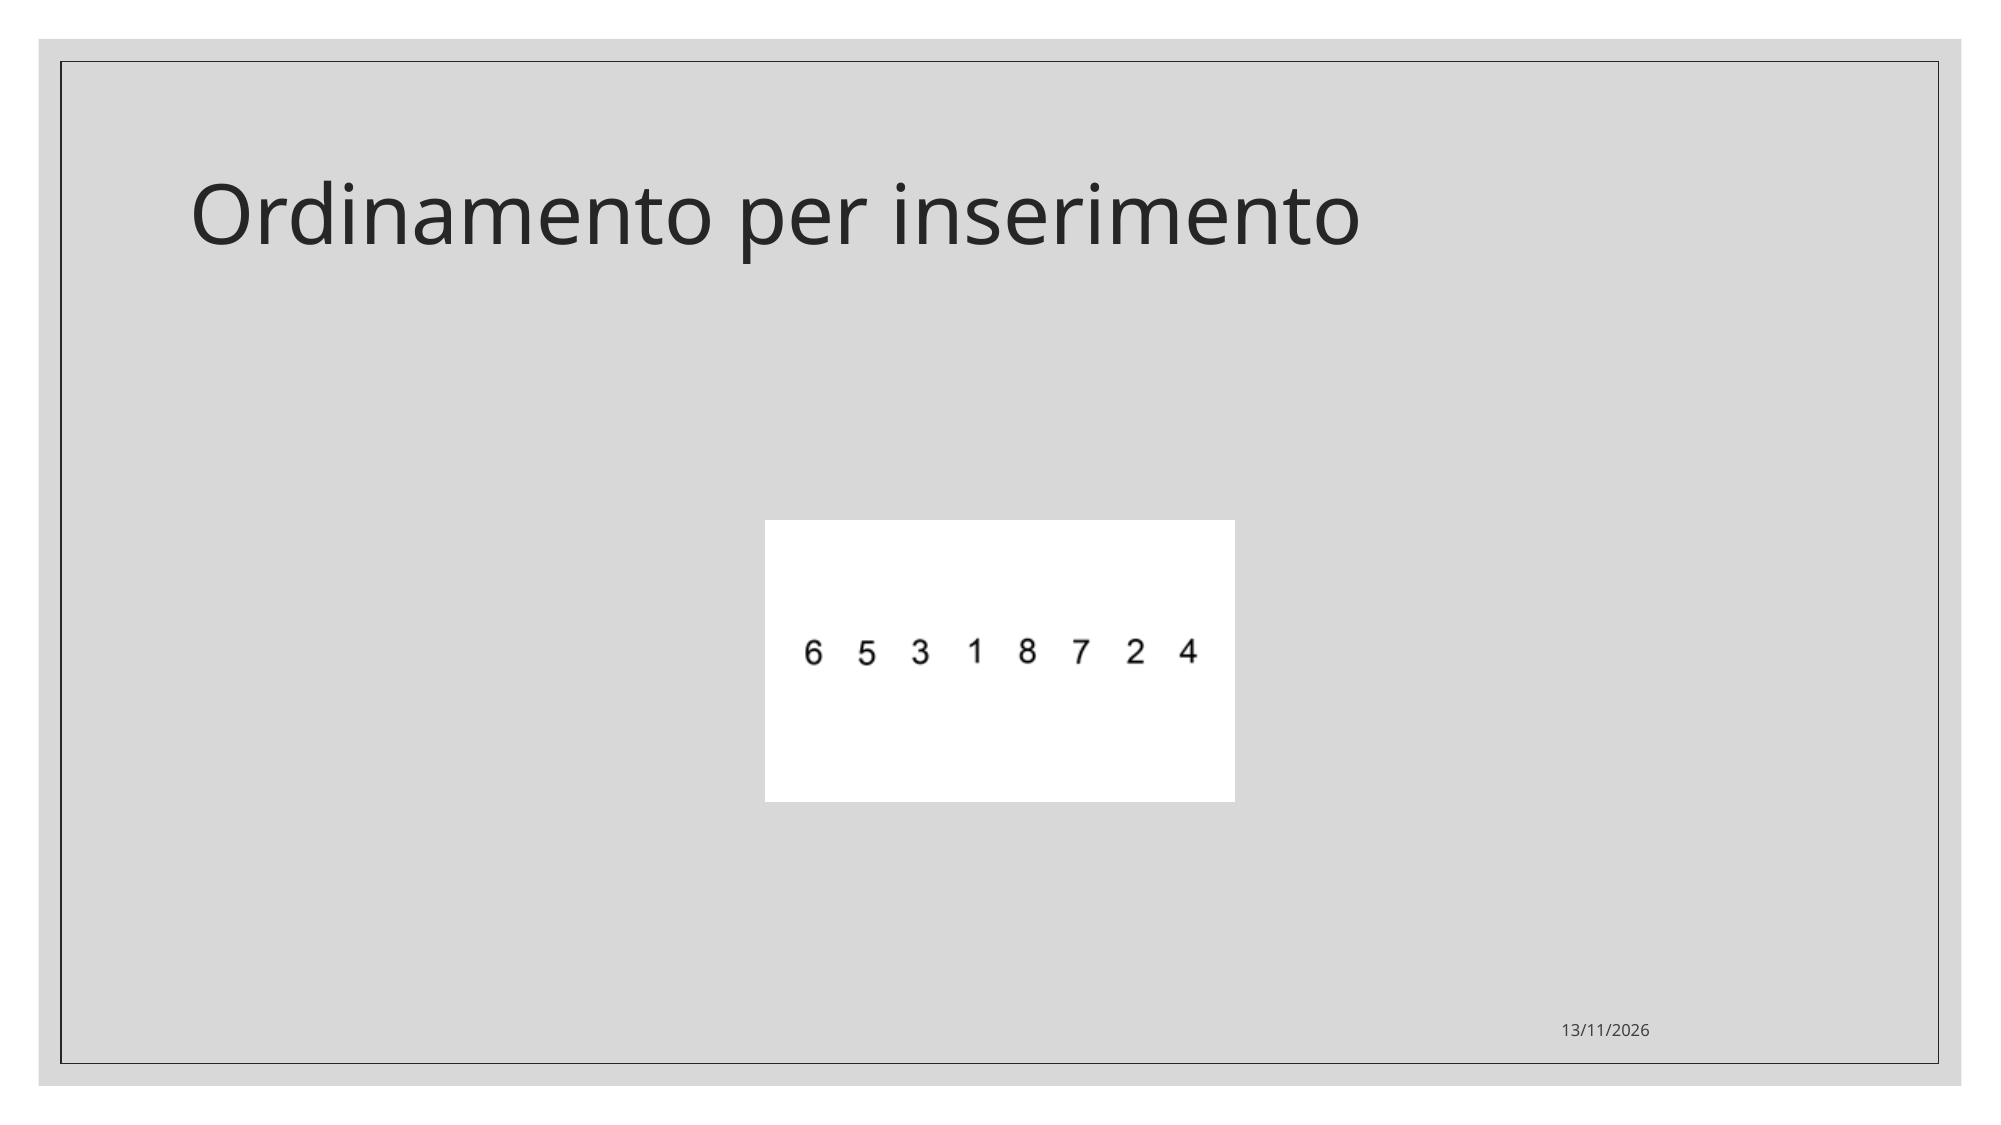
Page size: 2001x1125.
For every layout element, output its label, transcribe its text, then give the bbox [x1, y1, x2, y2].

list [765, 520, 1235, 802]
title Ordinamento per inserimento [174, 105, 1825, 331]
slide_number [1190, 990, 1665, 1050]
